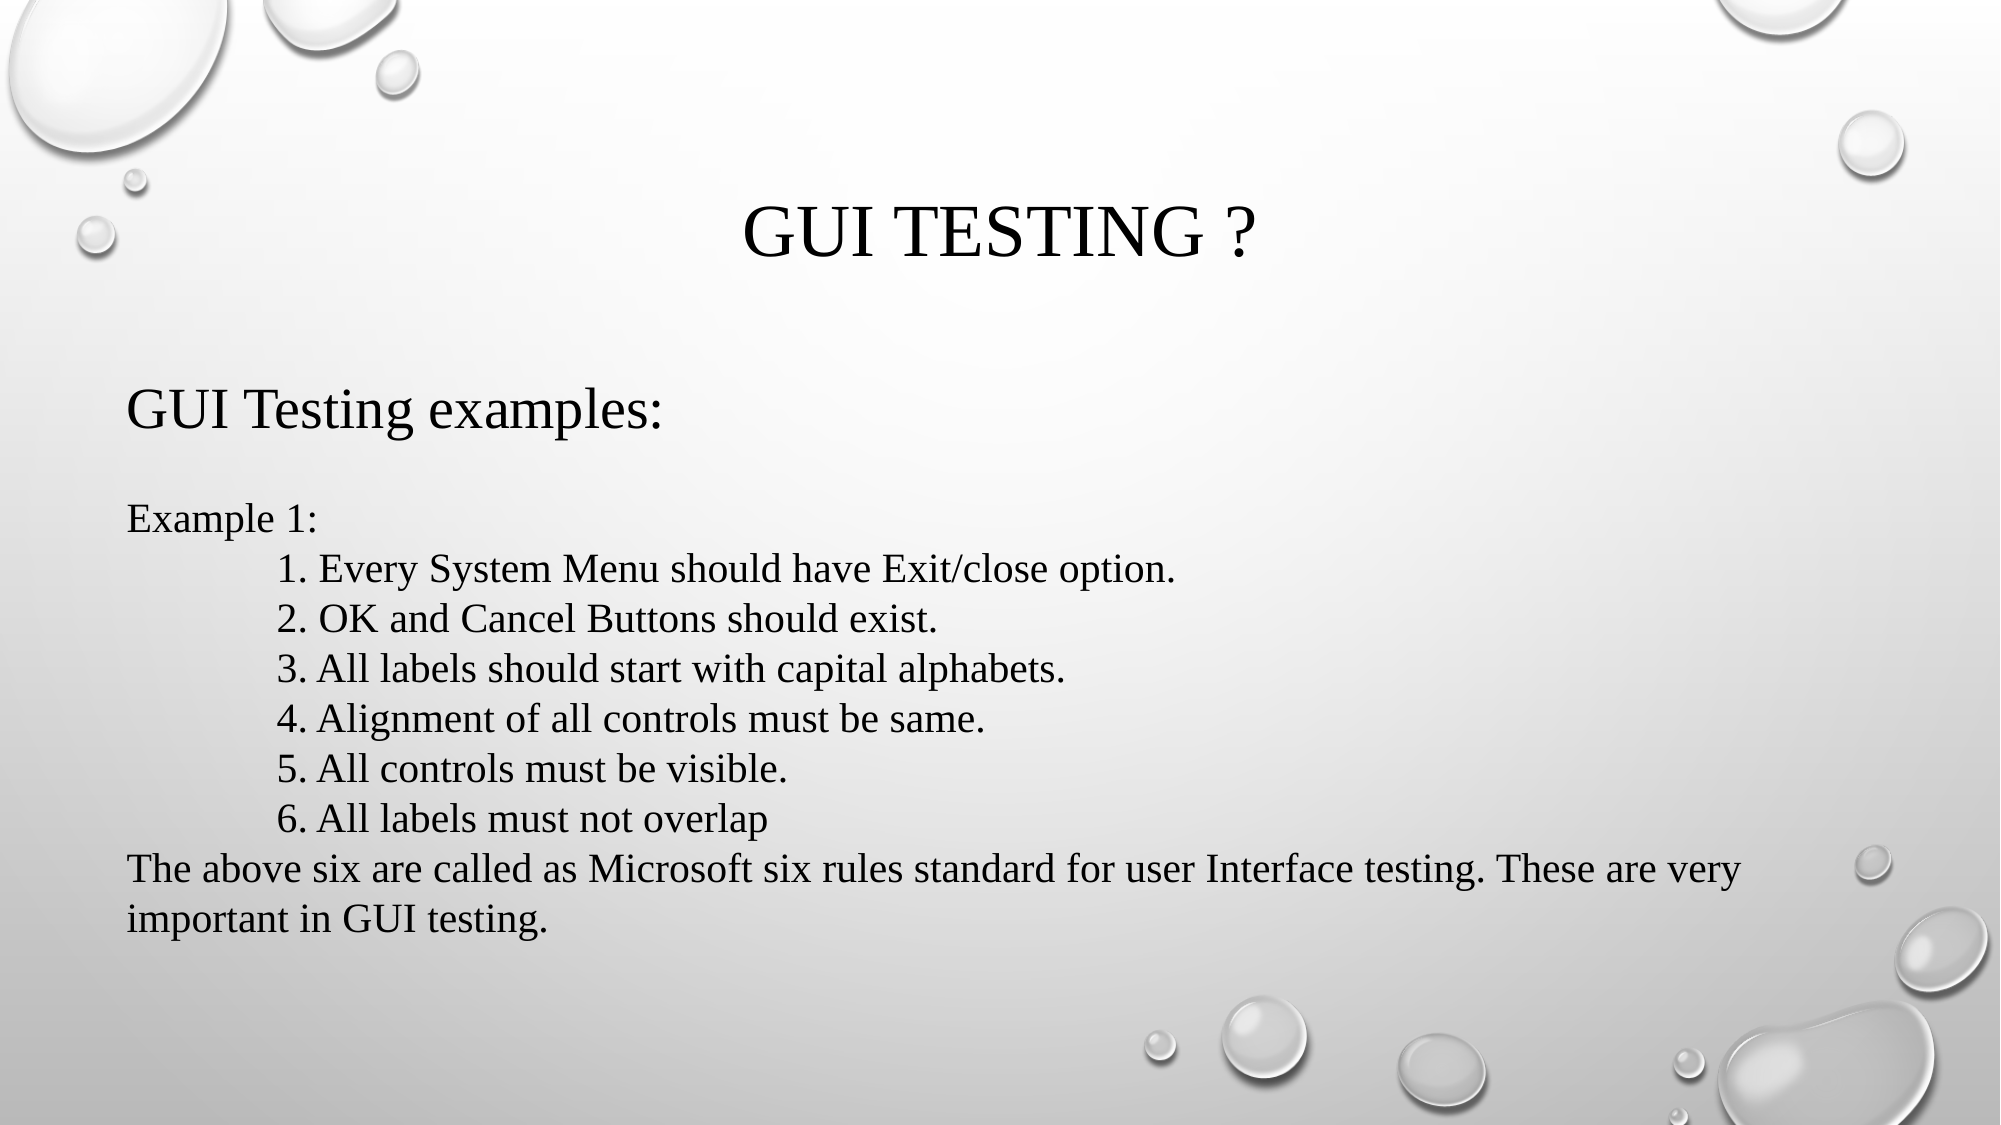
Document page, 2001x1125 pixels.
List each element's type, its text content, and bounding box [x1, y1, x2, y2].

text_box GUI Testing examples: Example 1: 1. Every System Menu should have Exit/close option. 2. OK and Cancel Buttons should exist. 3. All labels should start with capital alphabets. 4. Alignment of all controls must be same. 5. All controls must be visible. 6. All labels must not overlap The above six are called as Microsoft six rules standard for user Interface testing. These are very important in GUI testing. [111, 363, 1900, 949]
title Gui testing ? [149, 101, 1851, 363]
picture [0, 0, 2000, 1125]
